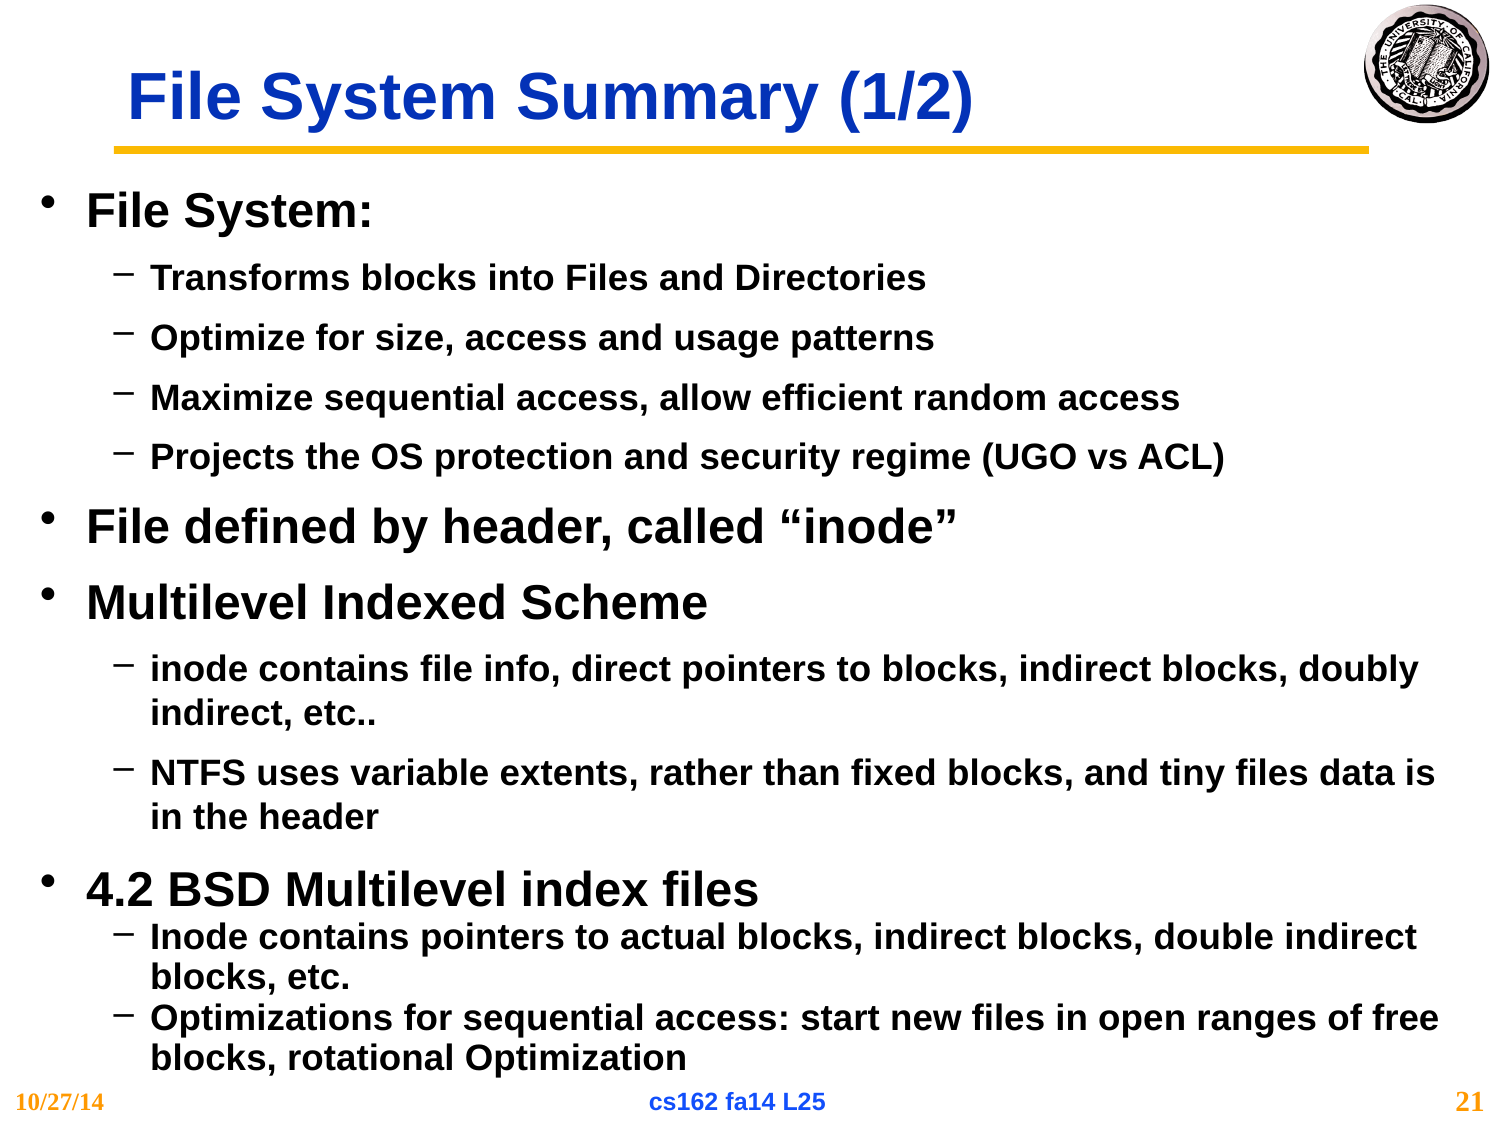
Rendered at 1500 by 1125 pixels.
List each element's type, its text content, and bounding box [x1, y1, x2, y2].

slide_number 21 [1412, 1074, 1500, 1125]
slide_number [0, 1074, 251, 1125]
title File System Summary (1/2) [112, 37, 1375, 159]
footer cs162 fa14 L25 [499, 1074, 976, 1125]
picture [1350, 0, 1500, 127]
list File System: Transforms blocks into Files and Directories Optimize for size, access and usage patterns Maximize sequential access, allow efficient random access Projects the OS protection and security regime (UGO vs ACL) File defined by header, called “inode” Multilevel Indexed Scheme inode contains file info, direct pointers to blocks, indirect blocks, doubly indirect, etc.. NTFS uses variable extents, rather than fixed blocks, and tiny files data is in the header 4.2 BSD Multilevel index files Inode contains pointers to actual blocks, indirect blocks, double indirect blocks, etc. Optimizations for sequential access: start new files in open ranges of free blocks, rotational Optimization [24, 171, 1488, 1088]
